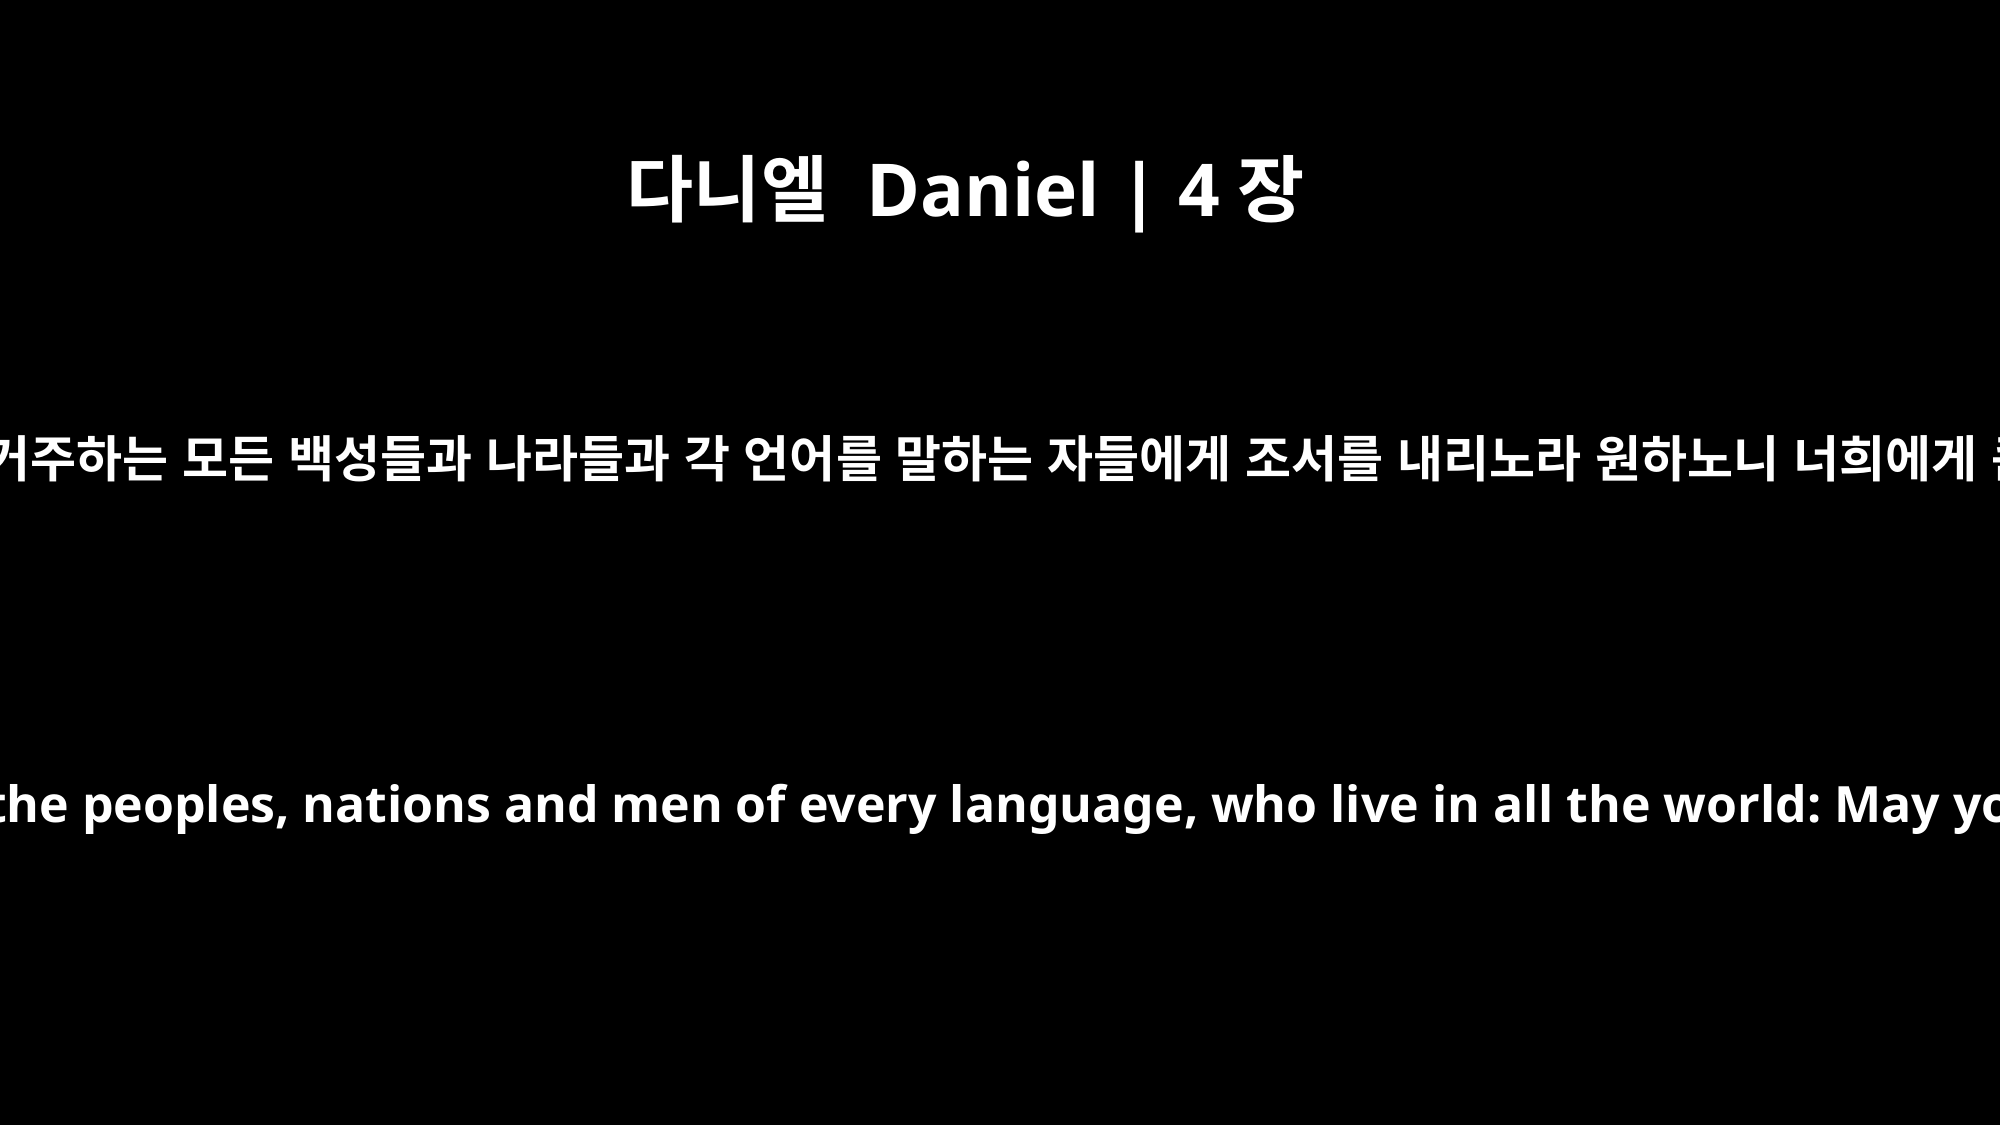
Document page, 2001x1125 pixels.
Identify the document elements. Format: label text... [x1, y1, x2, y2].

text_box 다니엘 Daniel | 4장 [611, 136, 1320, 239]
text_box King Nebuchadnezzar, To the peoples, nations and men of every language, who live in all the world: May you prosper greatly! [0, 764, 2000, 840]
text_box 1 느부갓네살 왕은 천하에 거주하는 모든 백성들과 나라들과 각 언어를 말하는 자들에게 조서를 내리노라 원하노니 너희에게 큰 평강이 있을지어다 [0, 359, 2000, 495]
